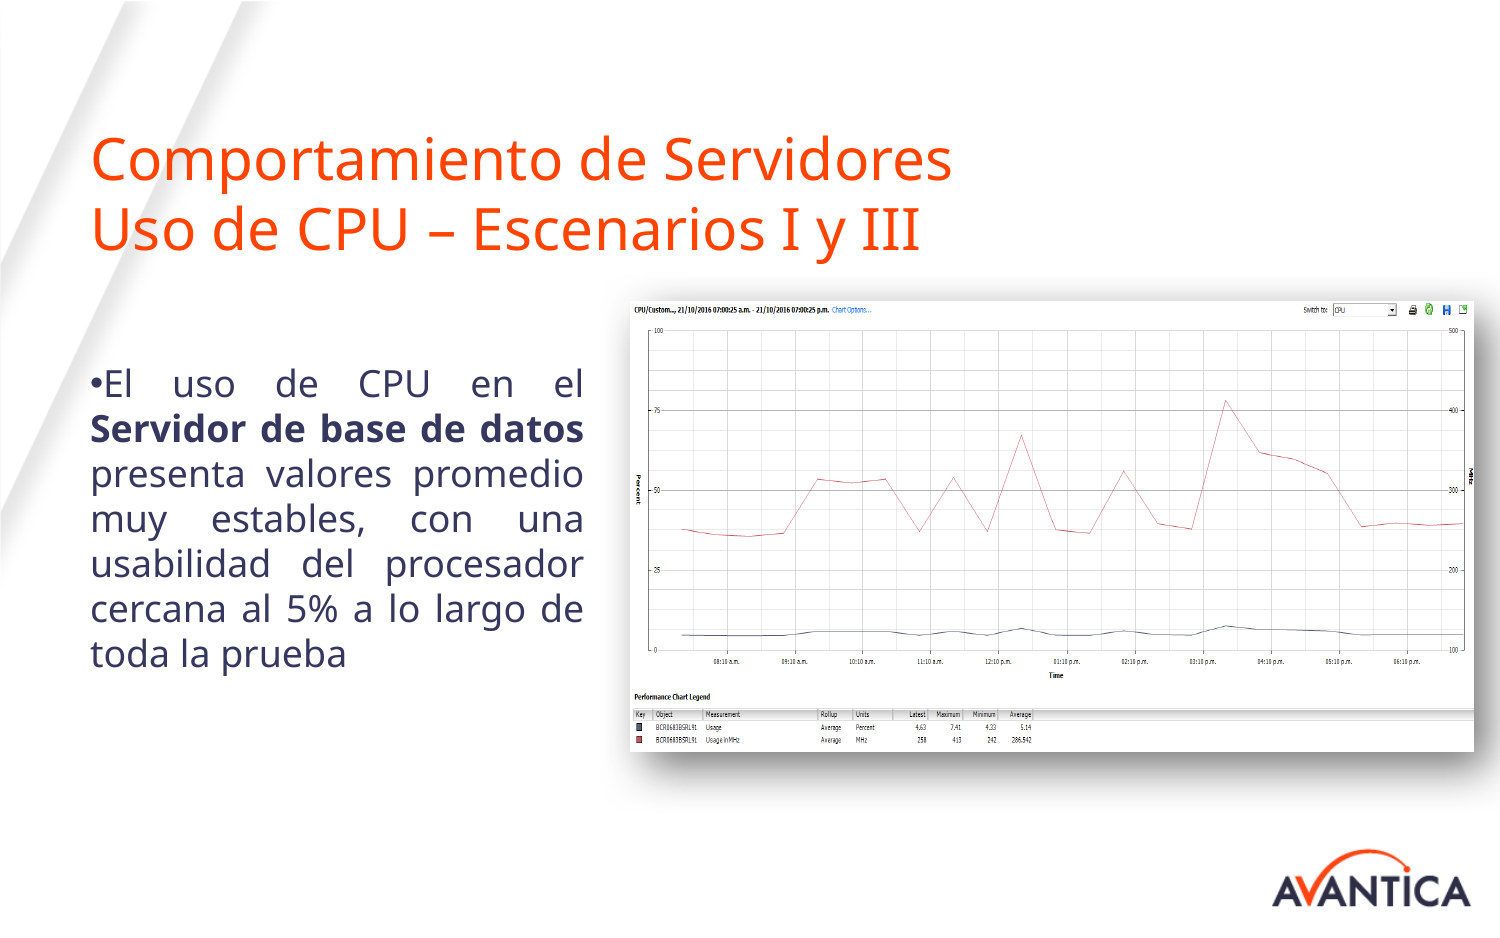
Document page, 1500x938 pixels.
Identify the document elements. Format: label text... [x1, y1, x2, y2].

title Comportamiento de Servidores Uso de CPU – Escenarios I y III [75, 114, 1439, 271]
list El uso de CPU en el Servidor de base de datos presenta valores promedio muy estables, con una usabilidad del procesador cercana al 5% a lo largo de toda la prueba [75, 299, 600, 808]
picture [0, 0, 1500, 938]
